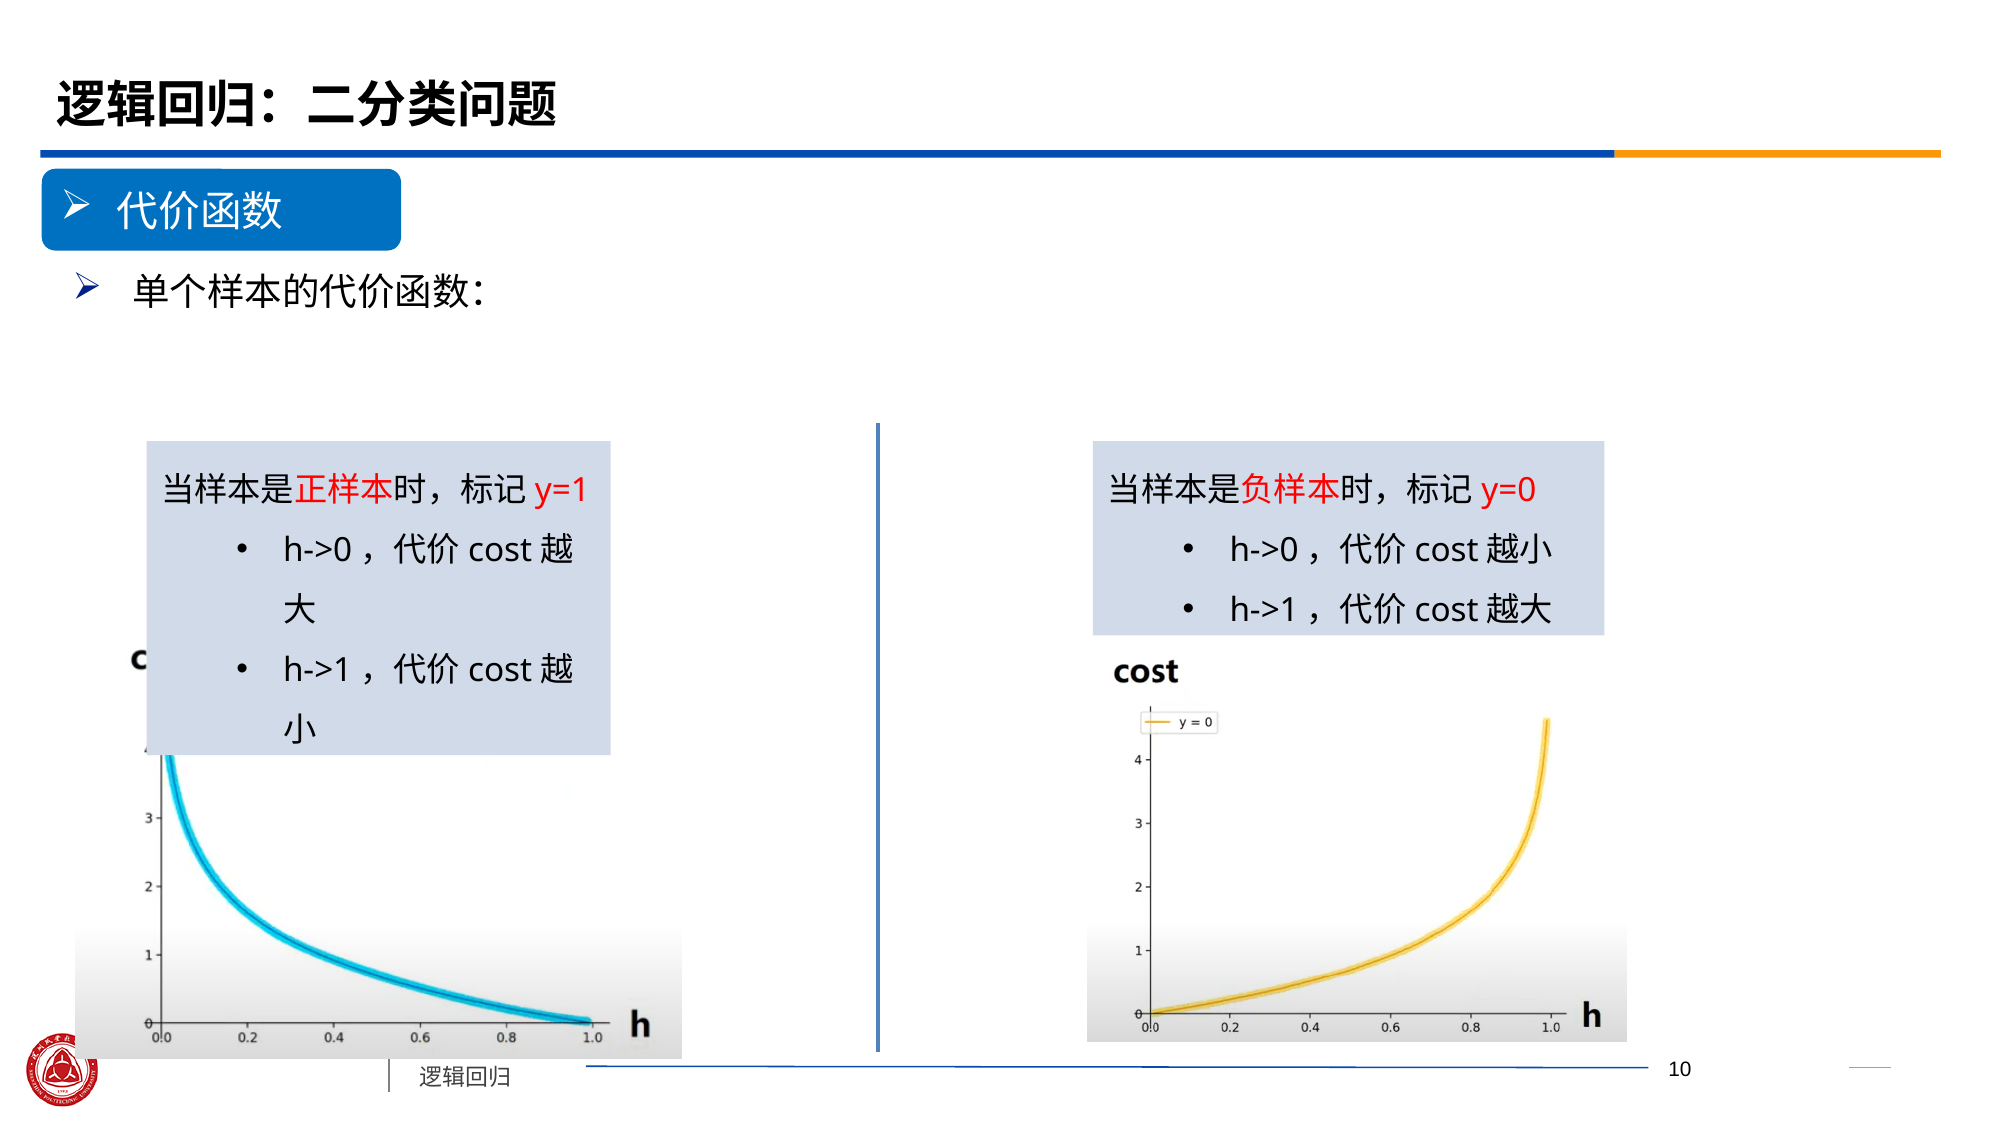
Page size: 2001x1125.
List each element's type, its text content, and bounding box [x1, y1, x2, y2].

text_box 代价函数 [41, 168, 402, 251]
picture [25, 629, 682, 1107]
text_box 当样本是正样本时，标记y=1 h->0，代价cost越大 h->1，代价cost越小 [146, 441, 611, 628]
text_box 当样本是负样本时，标记y=0 h->0，代价cost越小 h->1，代价cost越大 [1092, 441, 1605, 636]
picture [1086, 646, 1627, 1043]
title 逻辑回归：二分类问题 [41, 58, 1842, 146]
